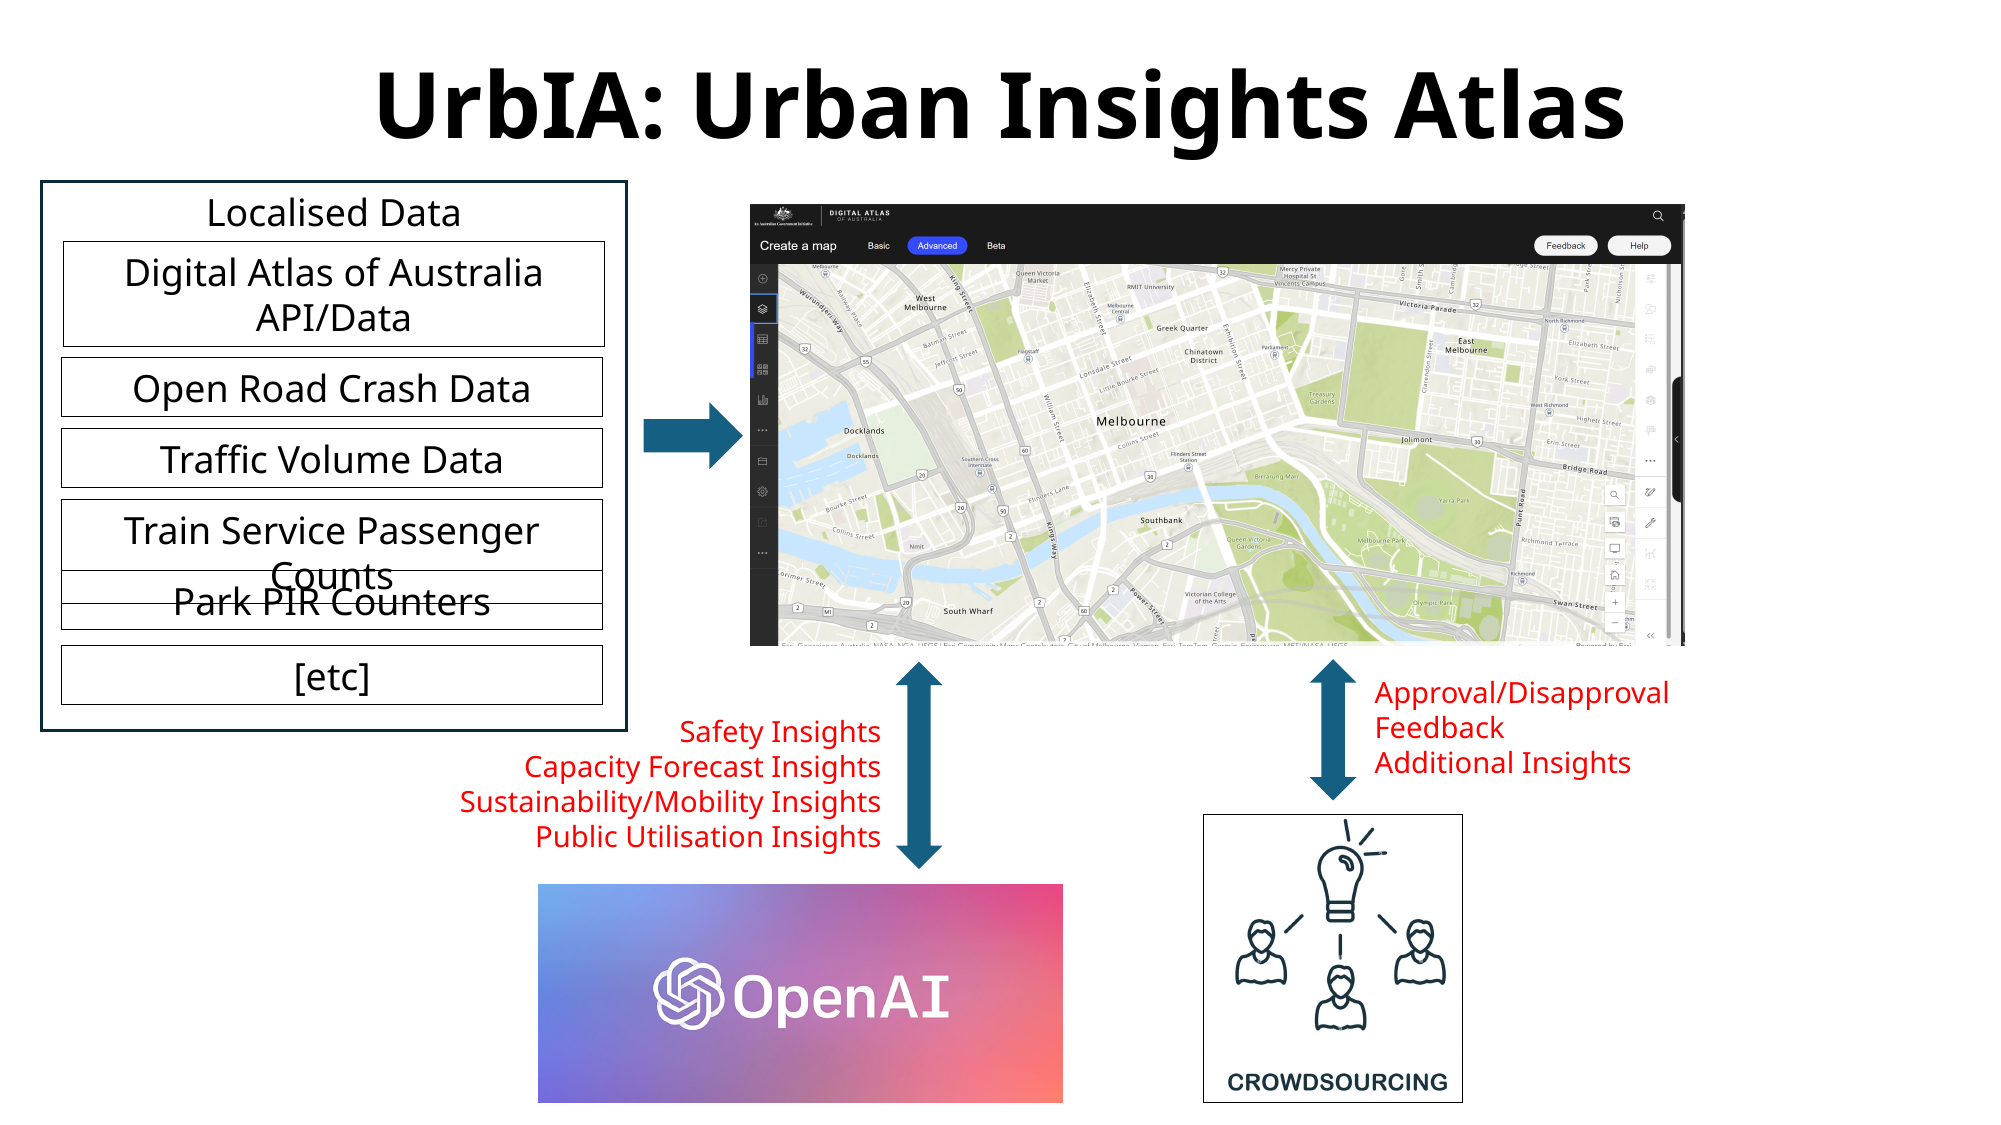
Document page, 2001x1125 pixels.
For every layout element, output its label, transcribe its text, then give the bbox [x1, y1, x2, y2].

text_box Safety Insights Capacity Forecast Insights Sustainability/Mobility Insights Public Utilisation Insights [445, 705, 897, 861]
title UrbIA: Urban Insights Atlas [137, 0, 1863, 218]
text_box [642, 398, 746, 473]
text_box Localised Data [40, 180, 628, 732]
text_box Digital Atlas of Australia API/Data [63, 241, 605, 347]
picture [750, 203, 1685, 647]
picture [538, 884, 1064, 1104]
text_box [etc] [61, 645, 603, 705]
picture [1203, 813, 1463, 1104]
text_box [891, 659, 947, 872]
text_box Approval/Disapproval Feedback Additional Insights [1359, 666, 1685, 787]
text_box [1305, 657, 1359, 803]
